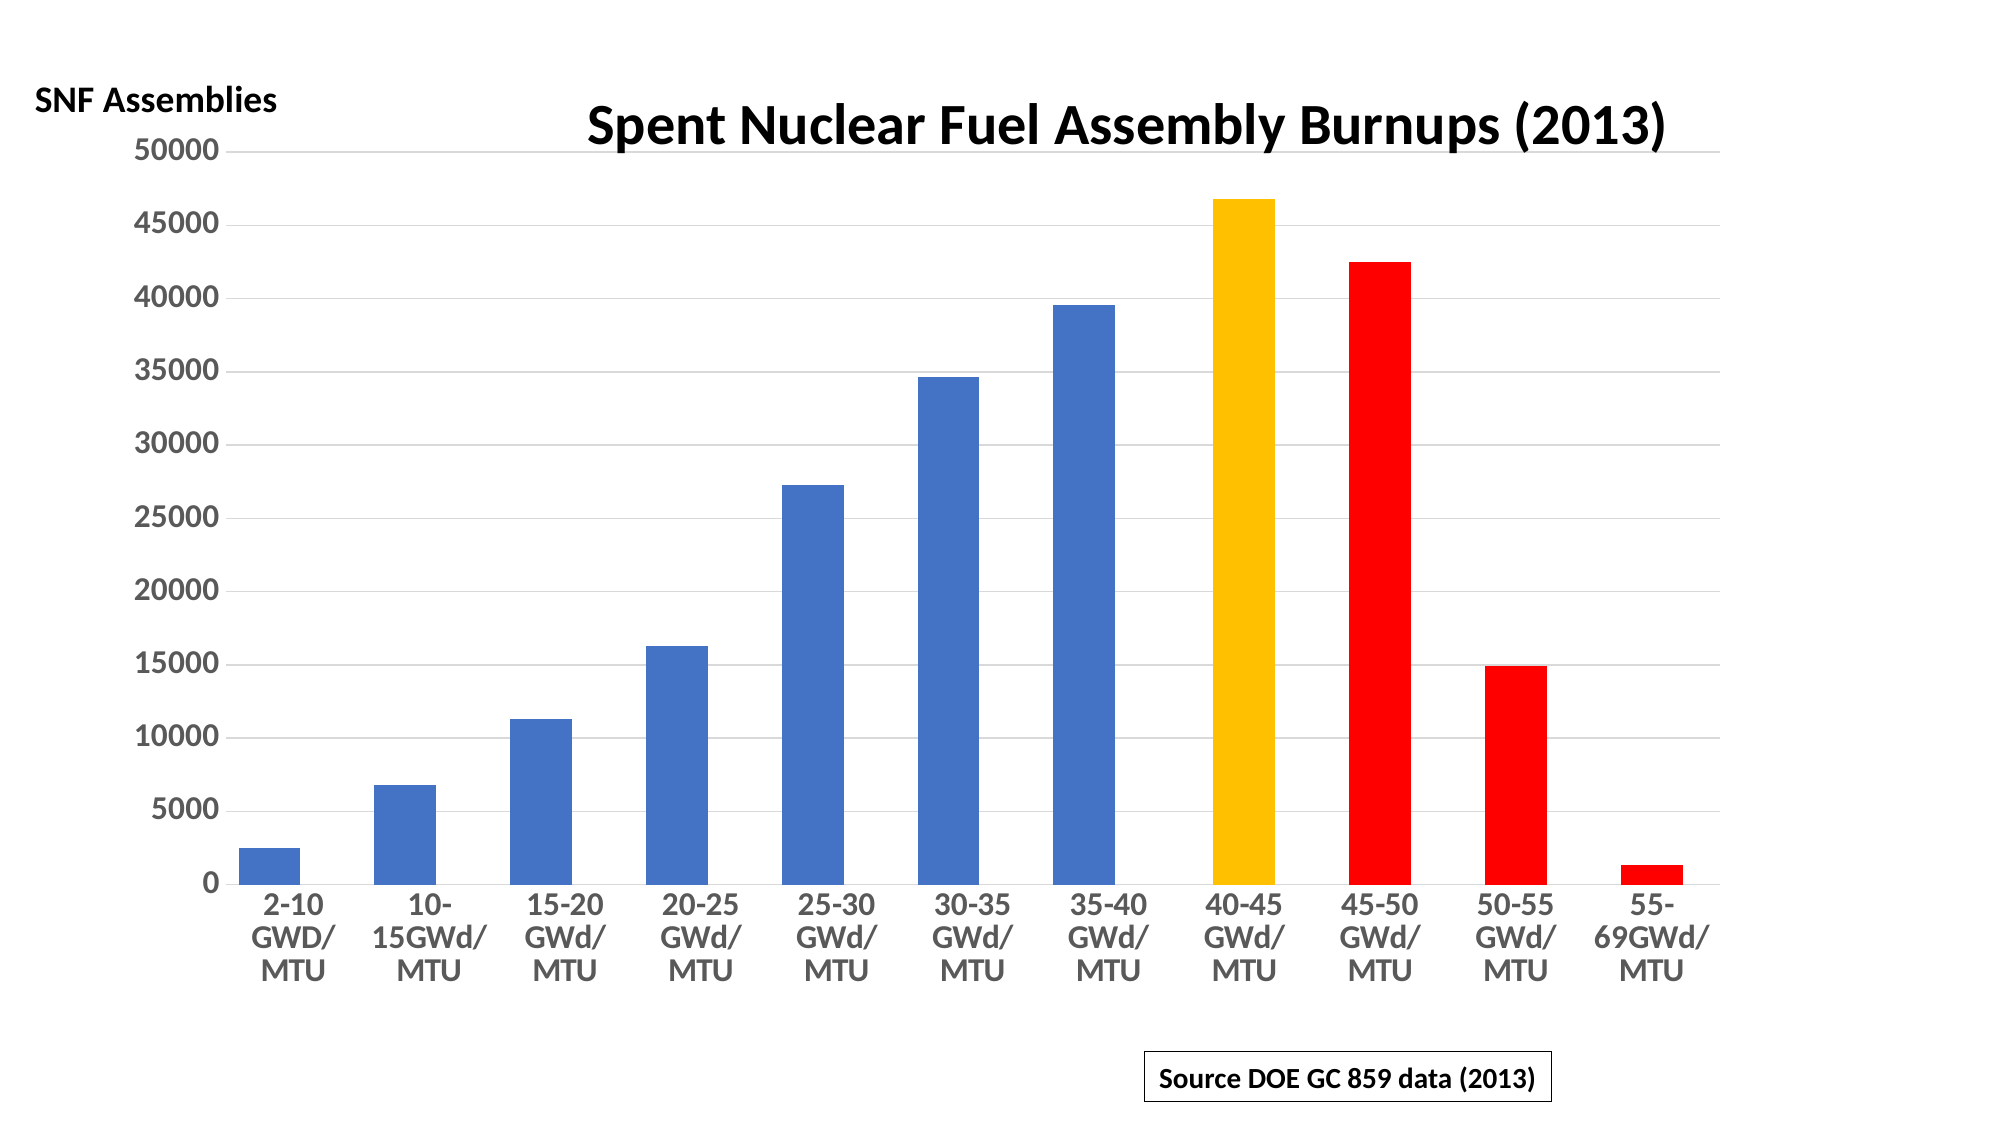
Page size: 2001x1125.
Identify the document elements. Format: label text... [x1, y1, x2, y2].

chart [100, 117, 1753, 1007]
text_box Spent Nuclear Fuel Assembly Burnups (2013) [572, 78, 1684, 117]
text_box Source DOE GC 859 data (2013) [1144, 1051, 1552, 1102]
text_box SNF Assemblies [20, 68, 293, 128]
